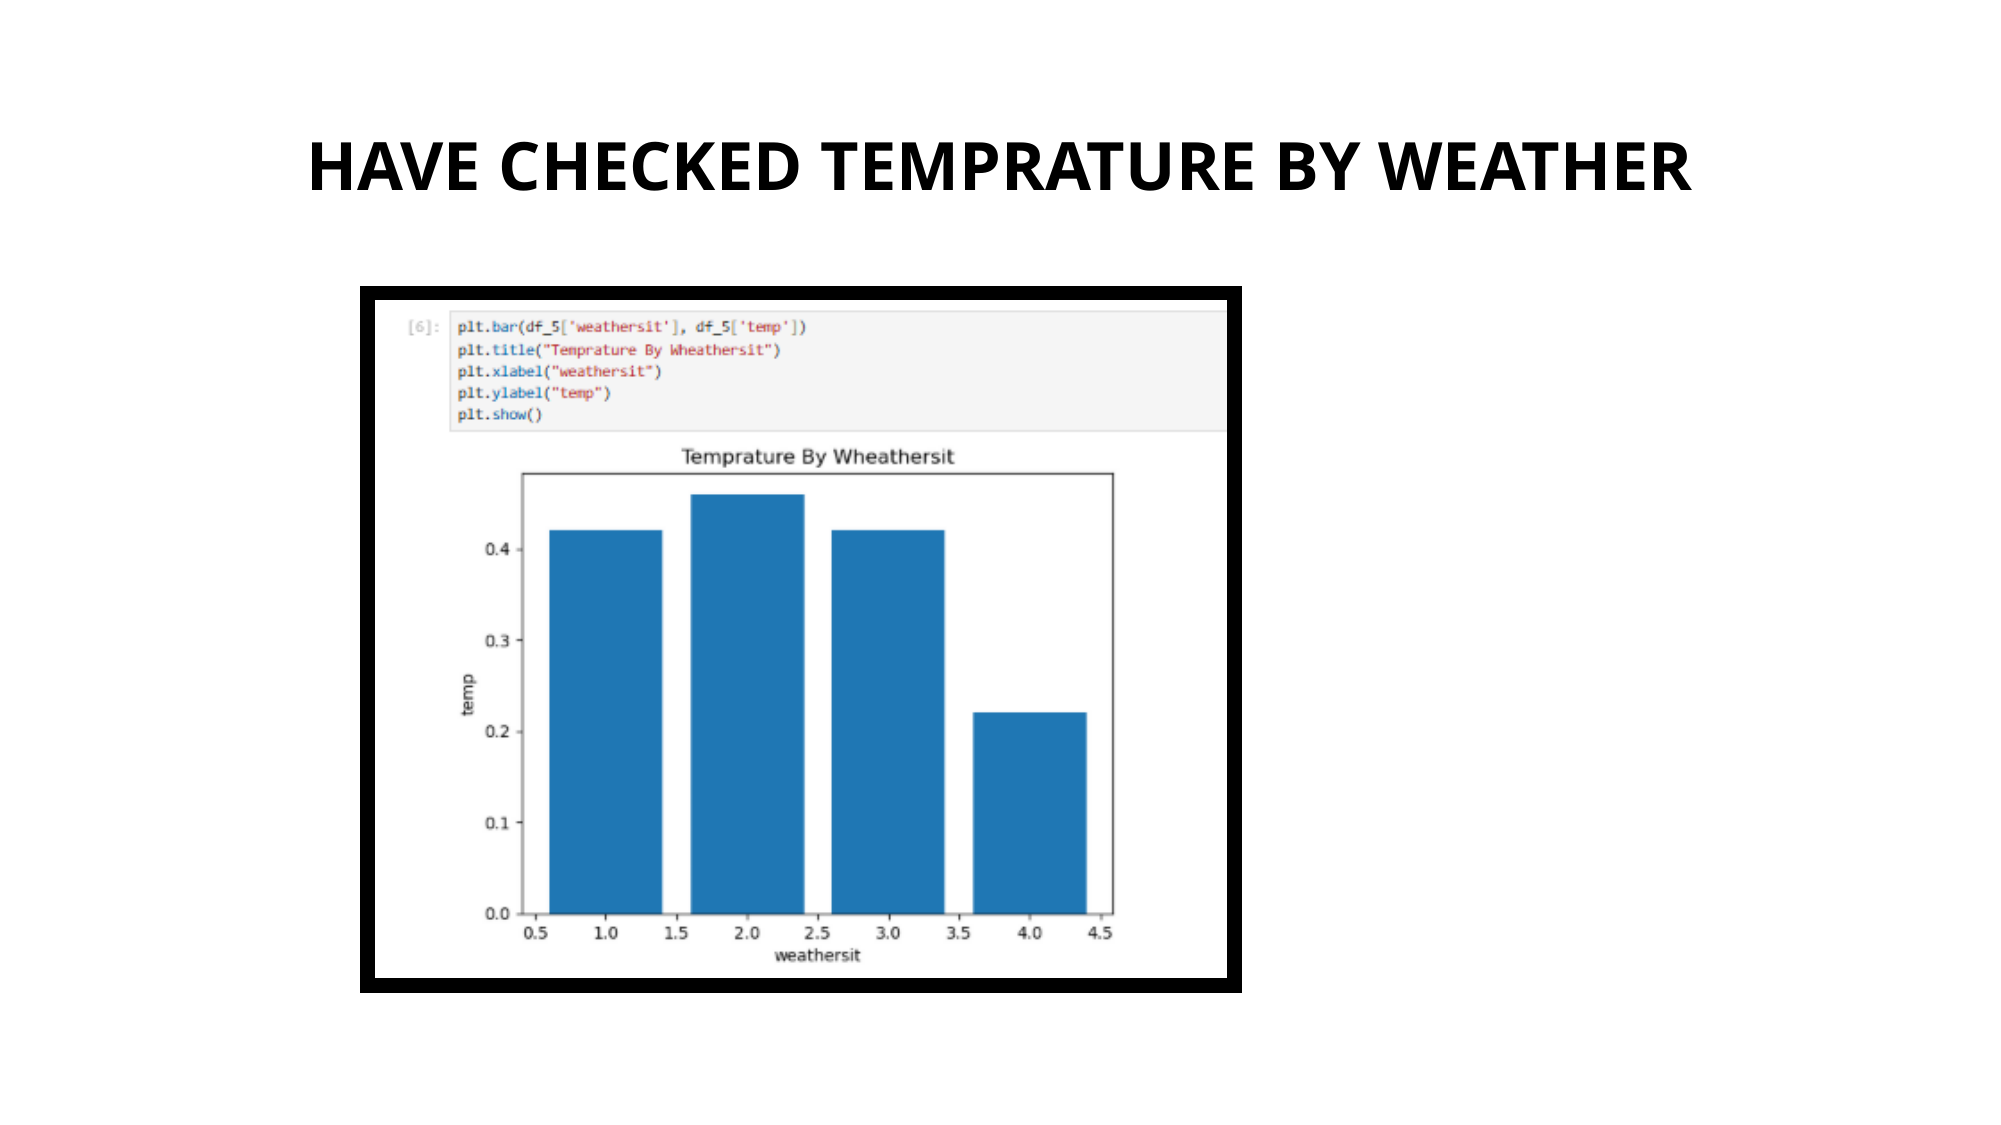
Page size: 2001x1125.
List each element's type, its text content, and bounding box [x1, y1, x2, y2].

picture [374, 299, 1228, 979]
title HAVE CHECKED TEMPRATURE BY WEATHER [137, 59, 1863, 278]
